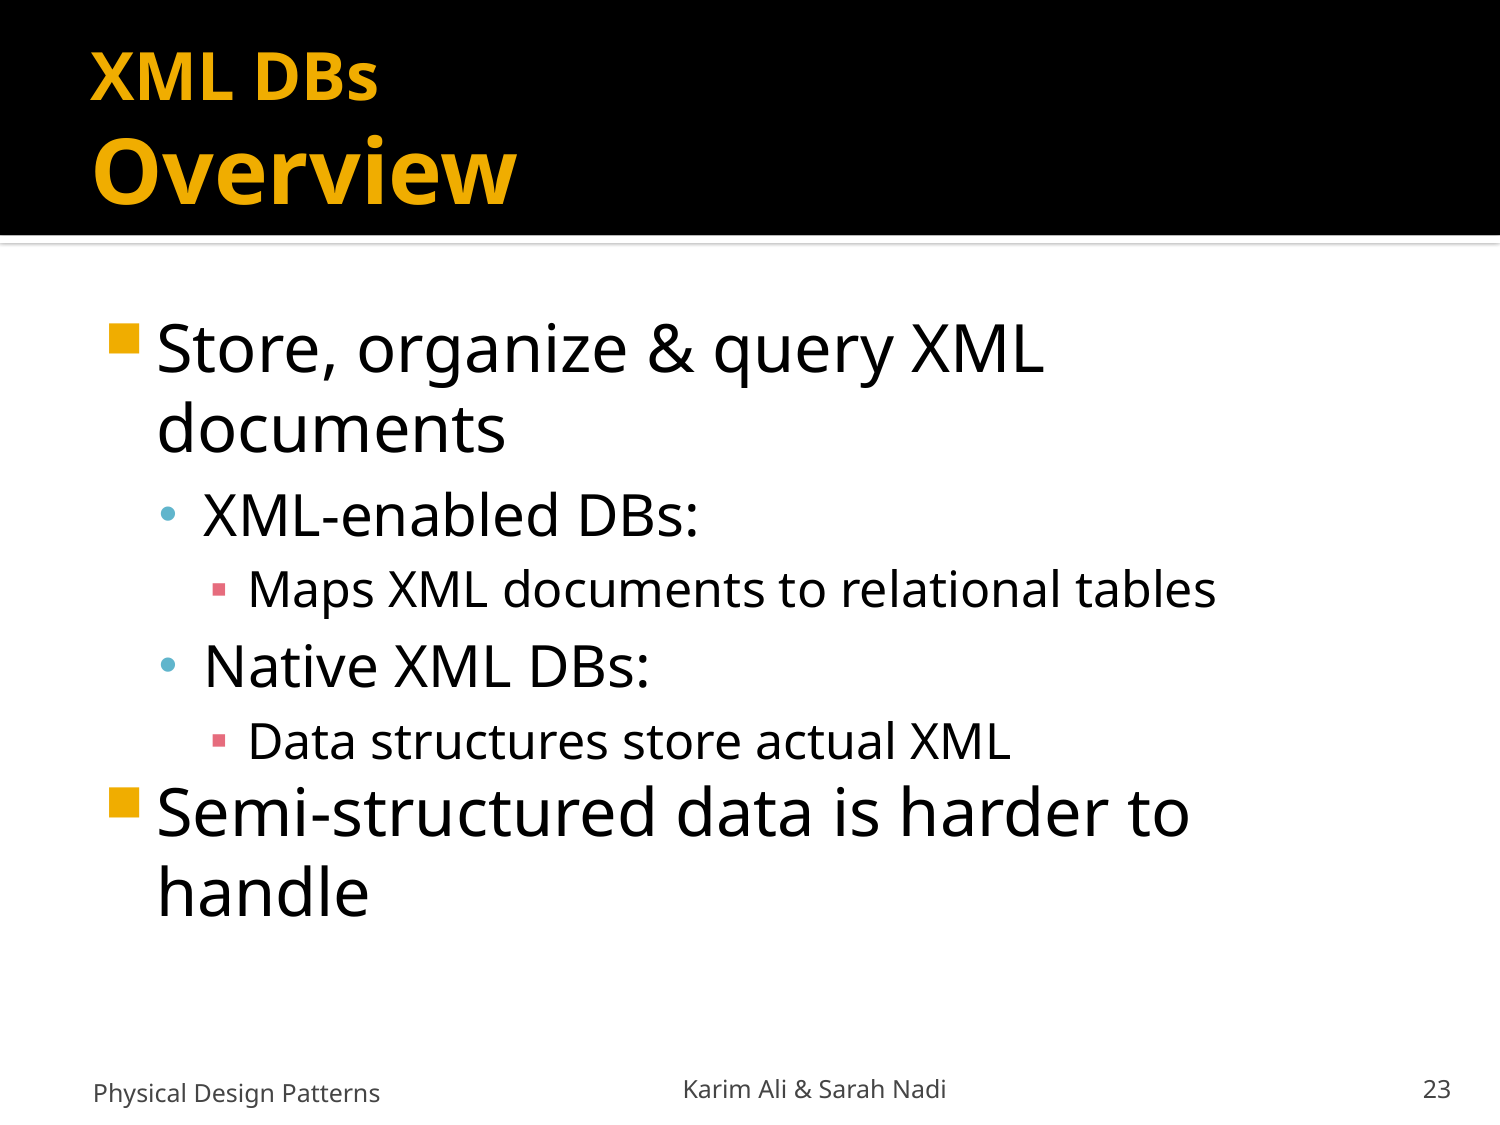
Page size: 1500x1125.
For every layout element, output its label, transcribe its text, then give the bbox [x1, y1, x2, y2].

slide_number 23 [1345, 1062, 1467, 1108]
footer Karim Ali & Sarah Nadi [363, 1062, 1267, 1108]
list Store, organize & query XML documents XML-enabled DBs: Maps XML documents to relational tables Native XML DBs: Data structures store actual XML Semi-structured data is harder to handle [75, 291, 1425, 1050]
title XML DBs Overview [75, 25, 1425, 231]
slide_number Physical Design Patterns [75, 1062, 363, 1108]
